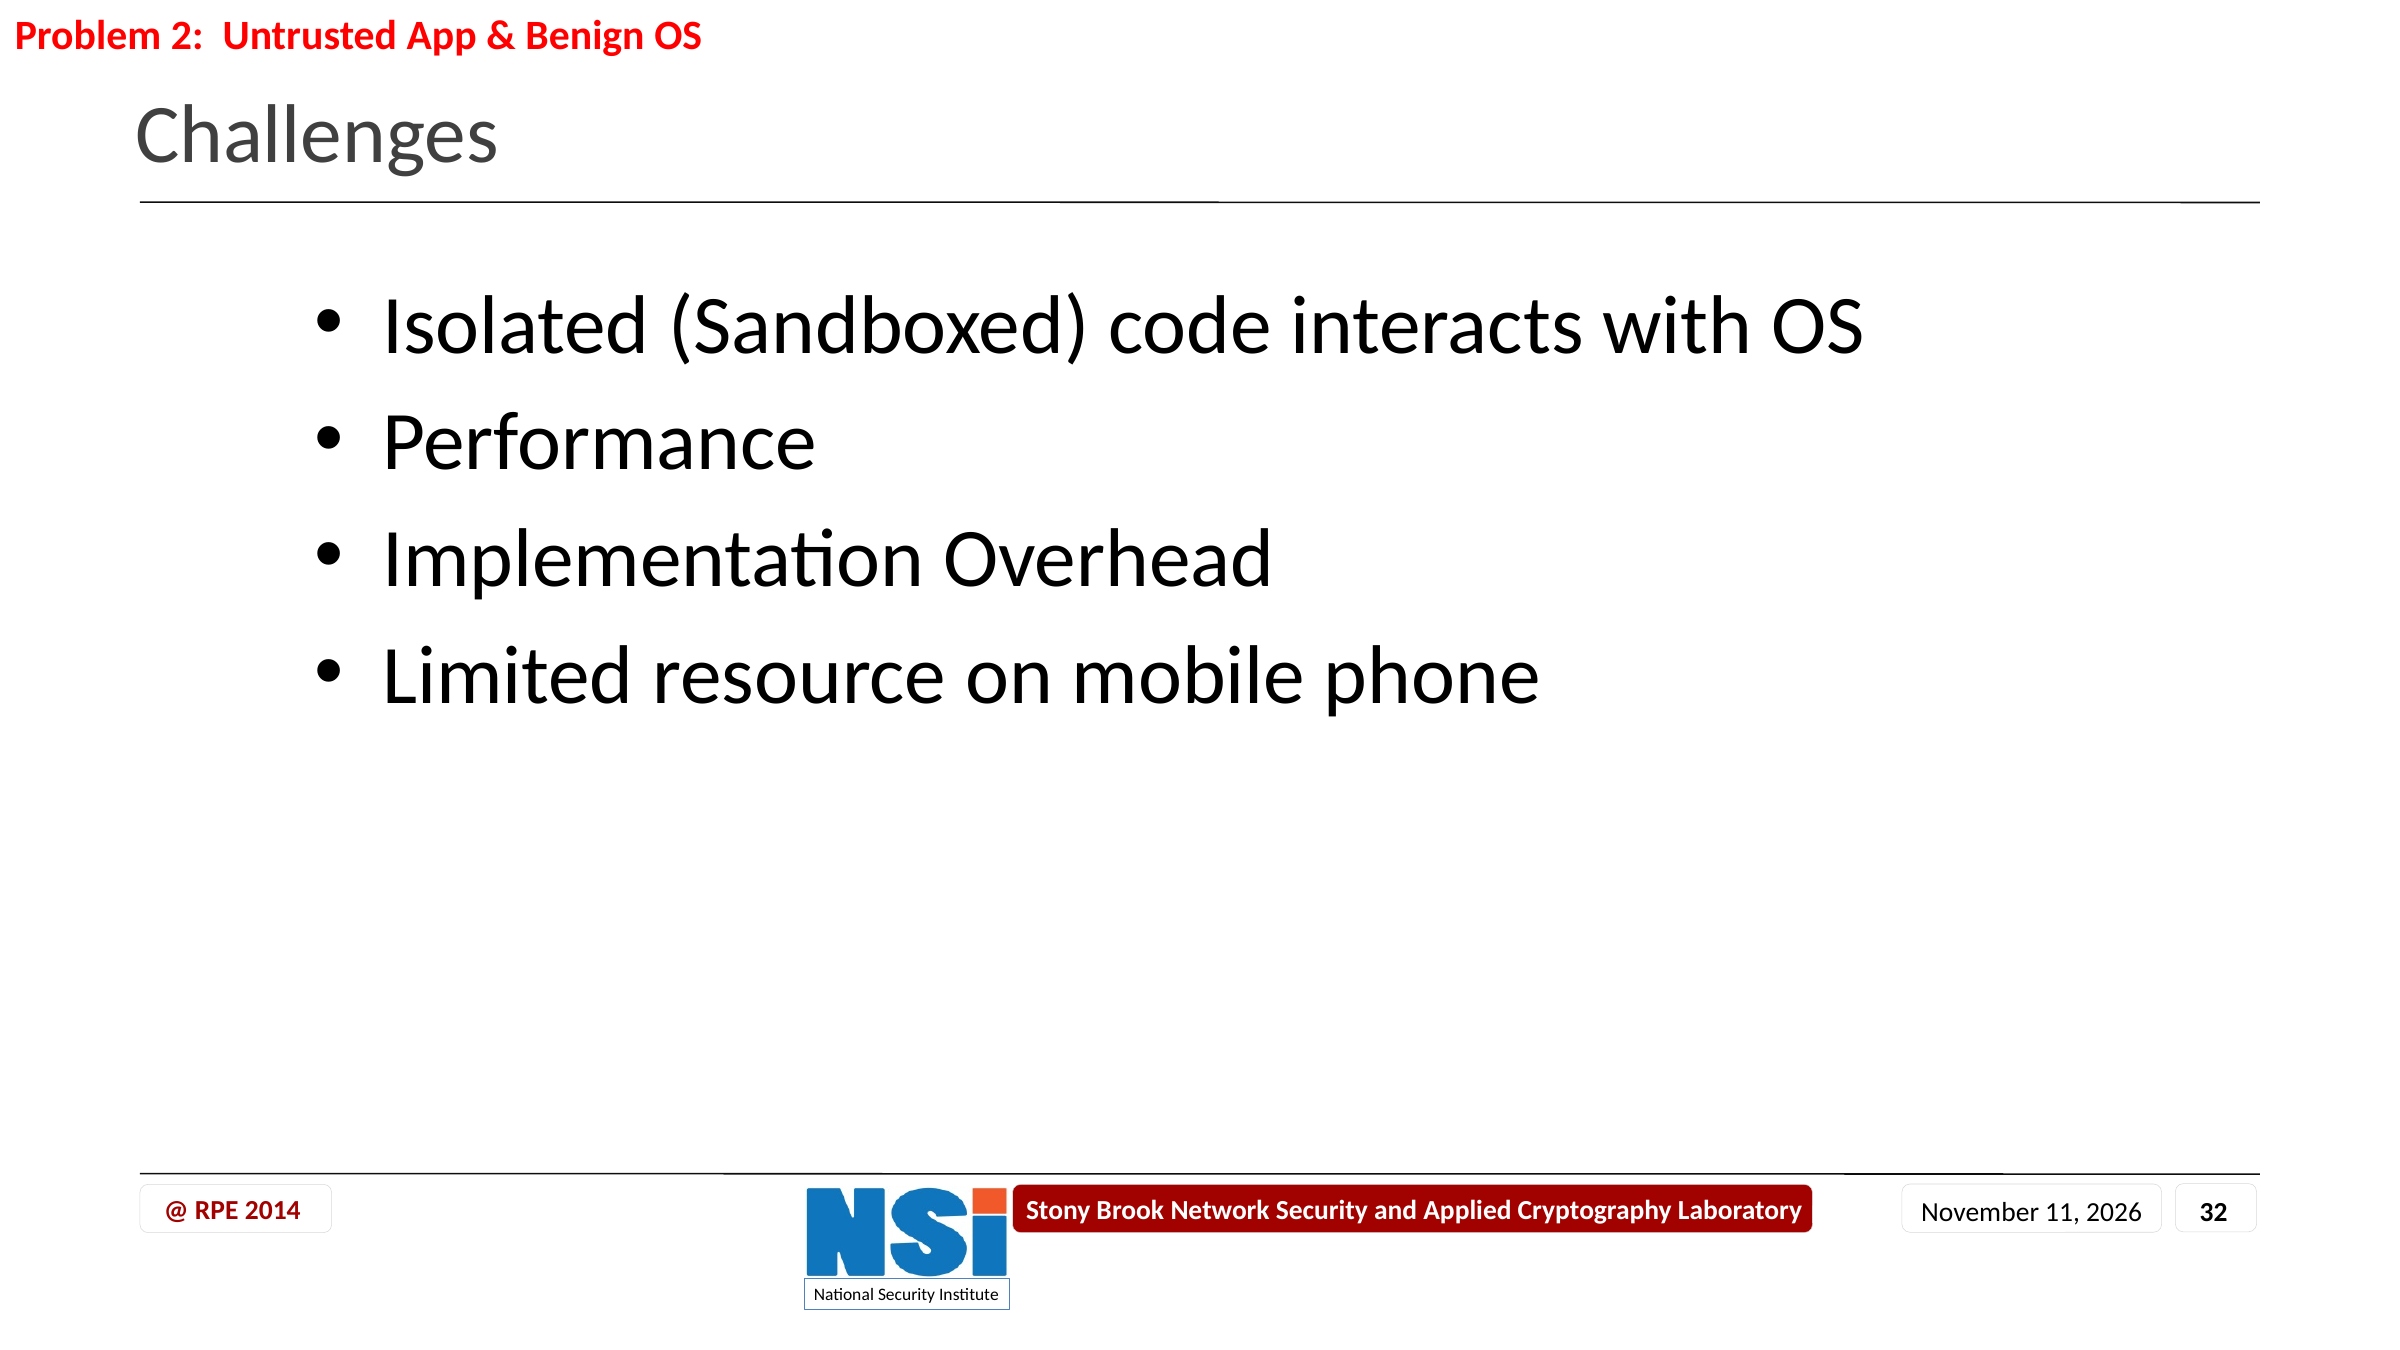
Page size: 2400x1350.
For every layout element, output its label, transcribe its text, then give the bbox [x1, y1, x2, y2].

text_box Isolated (Sandboxed) code interacts with OS Performance Implementation Overhead Limited resource on mobile phone [300, 262, 2050, 1005]
title Challenges [120, 36, 2260, 223]
picture [804, 1186, 1009, 1277]
text_box Problem 2: Untrusted App & Benign OS [0, 0, 938, 65]
